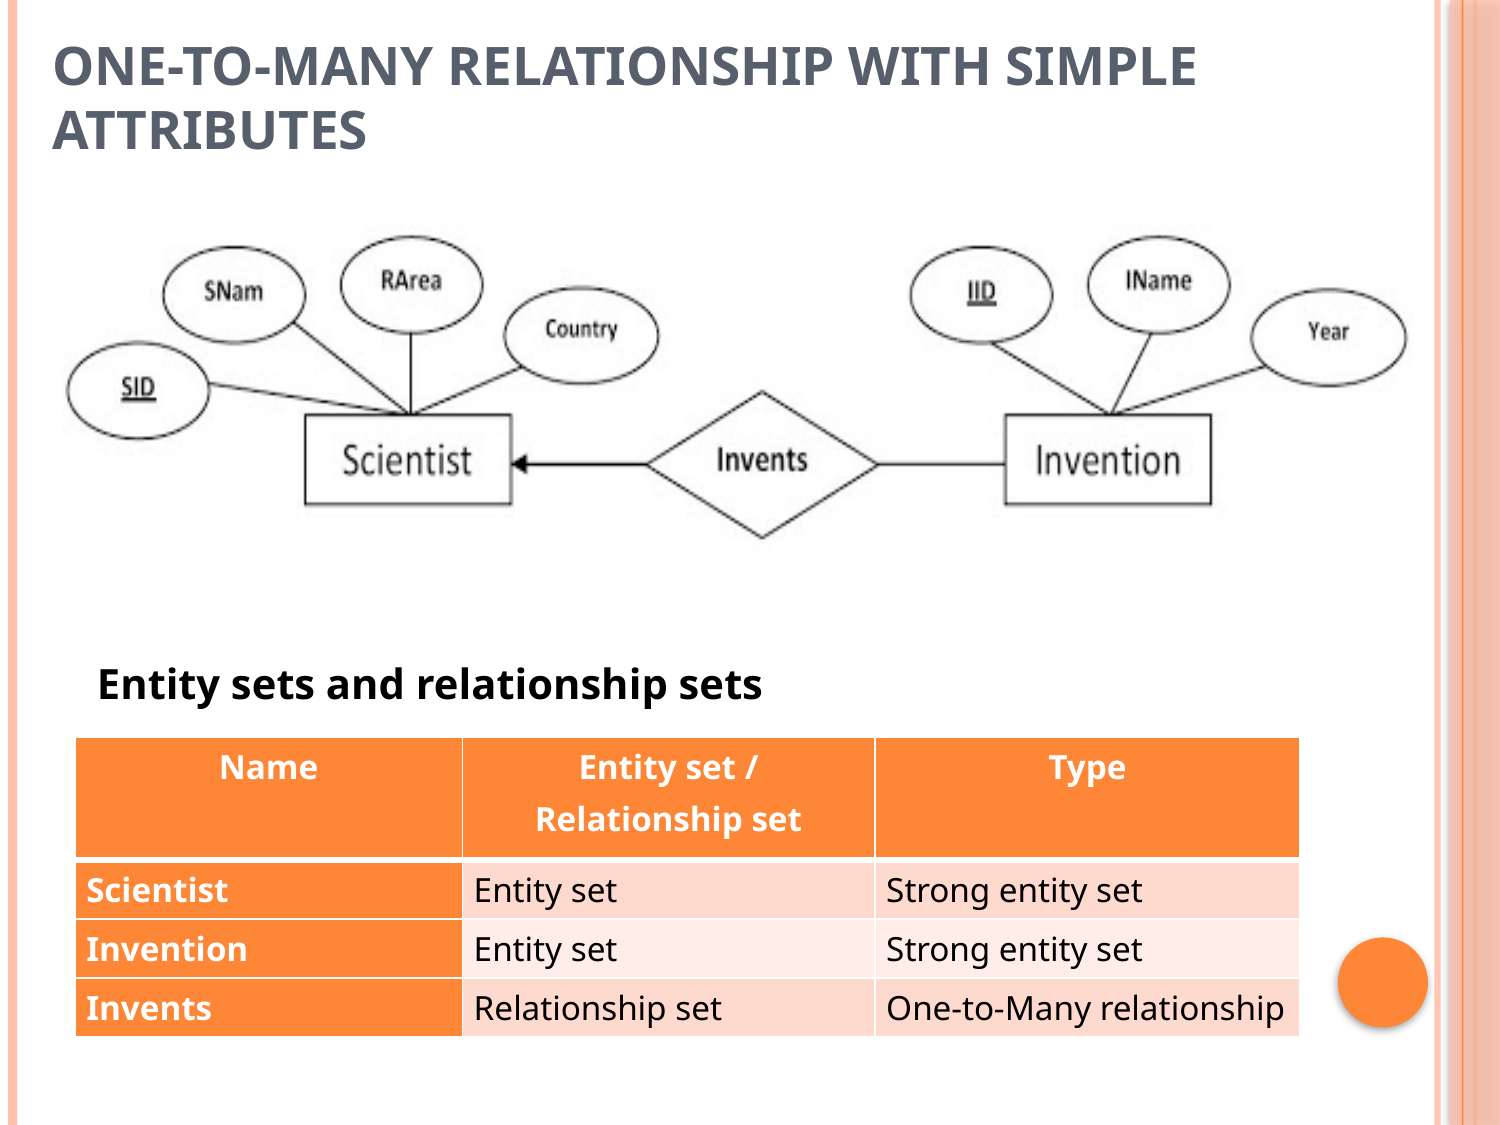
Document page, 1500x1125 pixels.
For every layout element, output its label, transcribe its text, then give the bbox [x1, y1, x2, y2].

table_cell One-to-Many relationship [876, 979, 1299, 1036]
table_cell Strong entity set [876, 920, 1299, 977]
table_cell Strong entity set [876, 863, 1299, 918]
picture [61, 205, 1413, 601]
table_header Name [76, 738, 462, 857]
title One-to-Many Relationship with Simple Attributes [37, 24, 1425, 168]
table_cell Entity set [463, 863, 874, 918]
table_header Type [876, 738, 1299, 857]
table_header Entity set / Relationship set [463, 738, 874, 857]
table_cell Scientist [76, 863, 462, 918]
table_cell Invents [76, 979, 462, 1036]
table_cell Invention [76, 920, 462, 977]
table_cell Relationship set [463, 979, 874, 1036]
table_cell Entity set [463, 920, 874, 977]
text_box Entity sets and relationship sets [82, 650, 779, 715]
